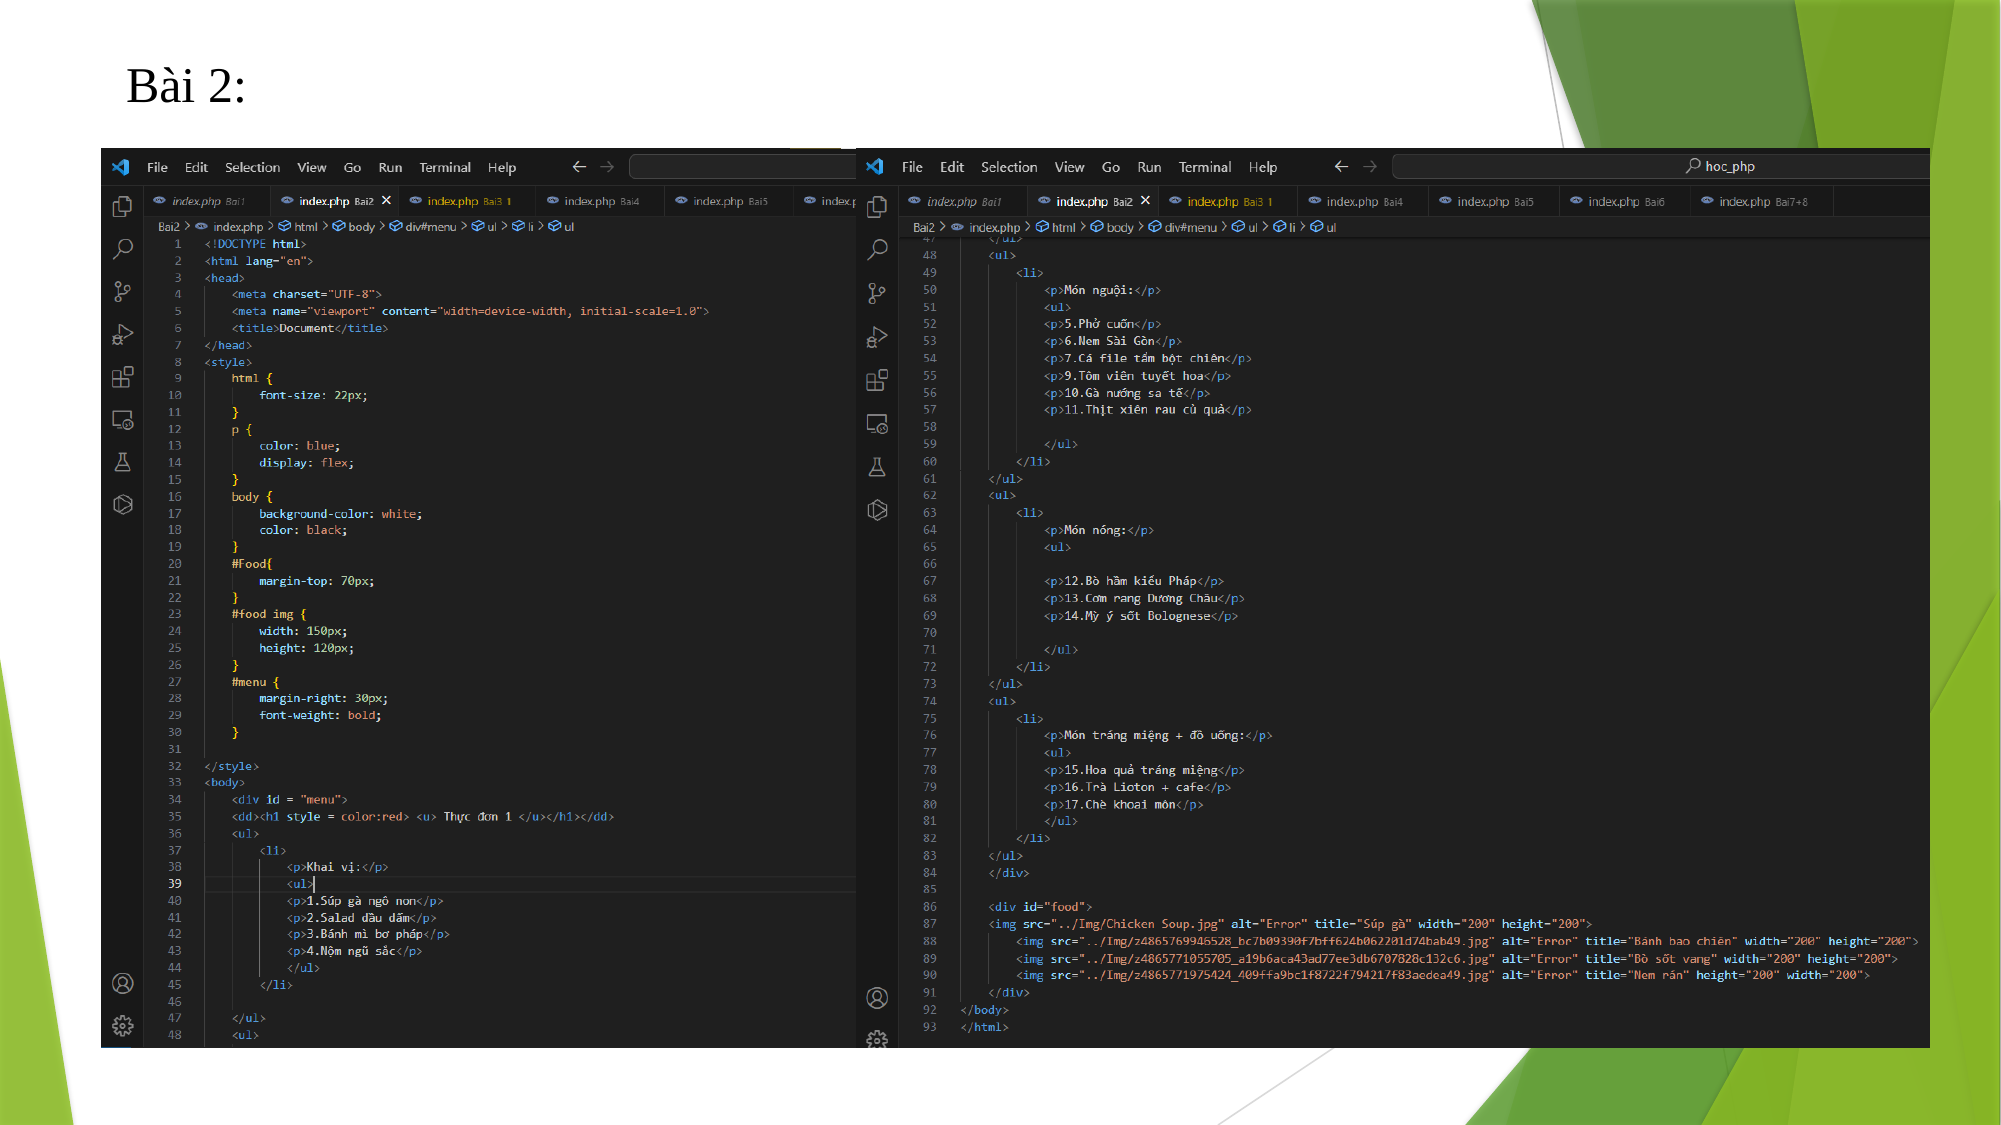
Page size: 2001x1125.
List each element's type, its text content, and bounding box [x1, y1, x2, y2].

title Bài 2: [111, 44, 1522, 147]
picture [101, 148, 1931, 1049]
